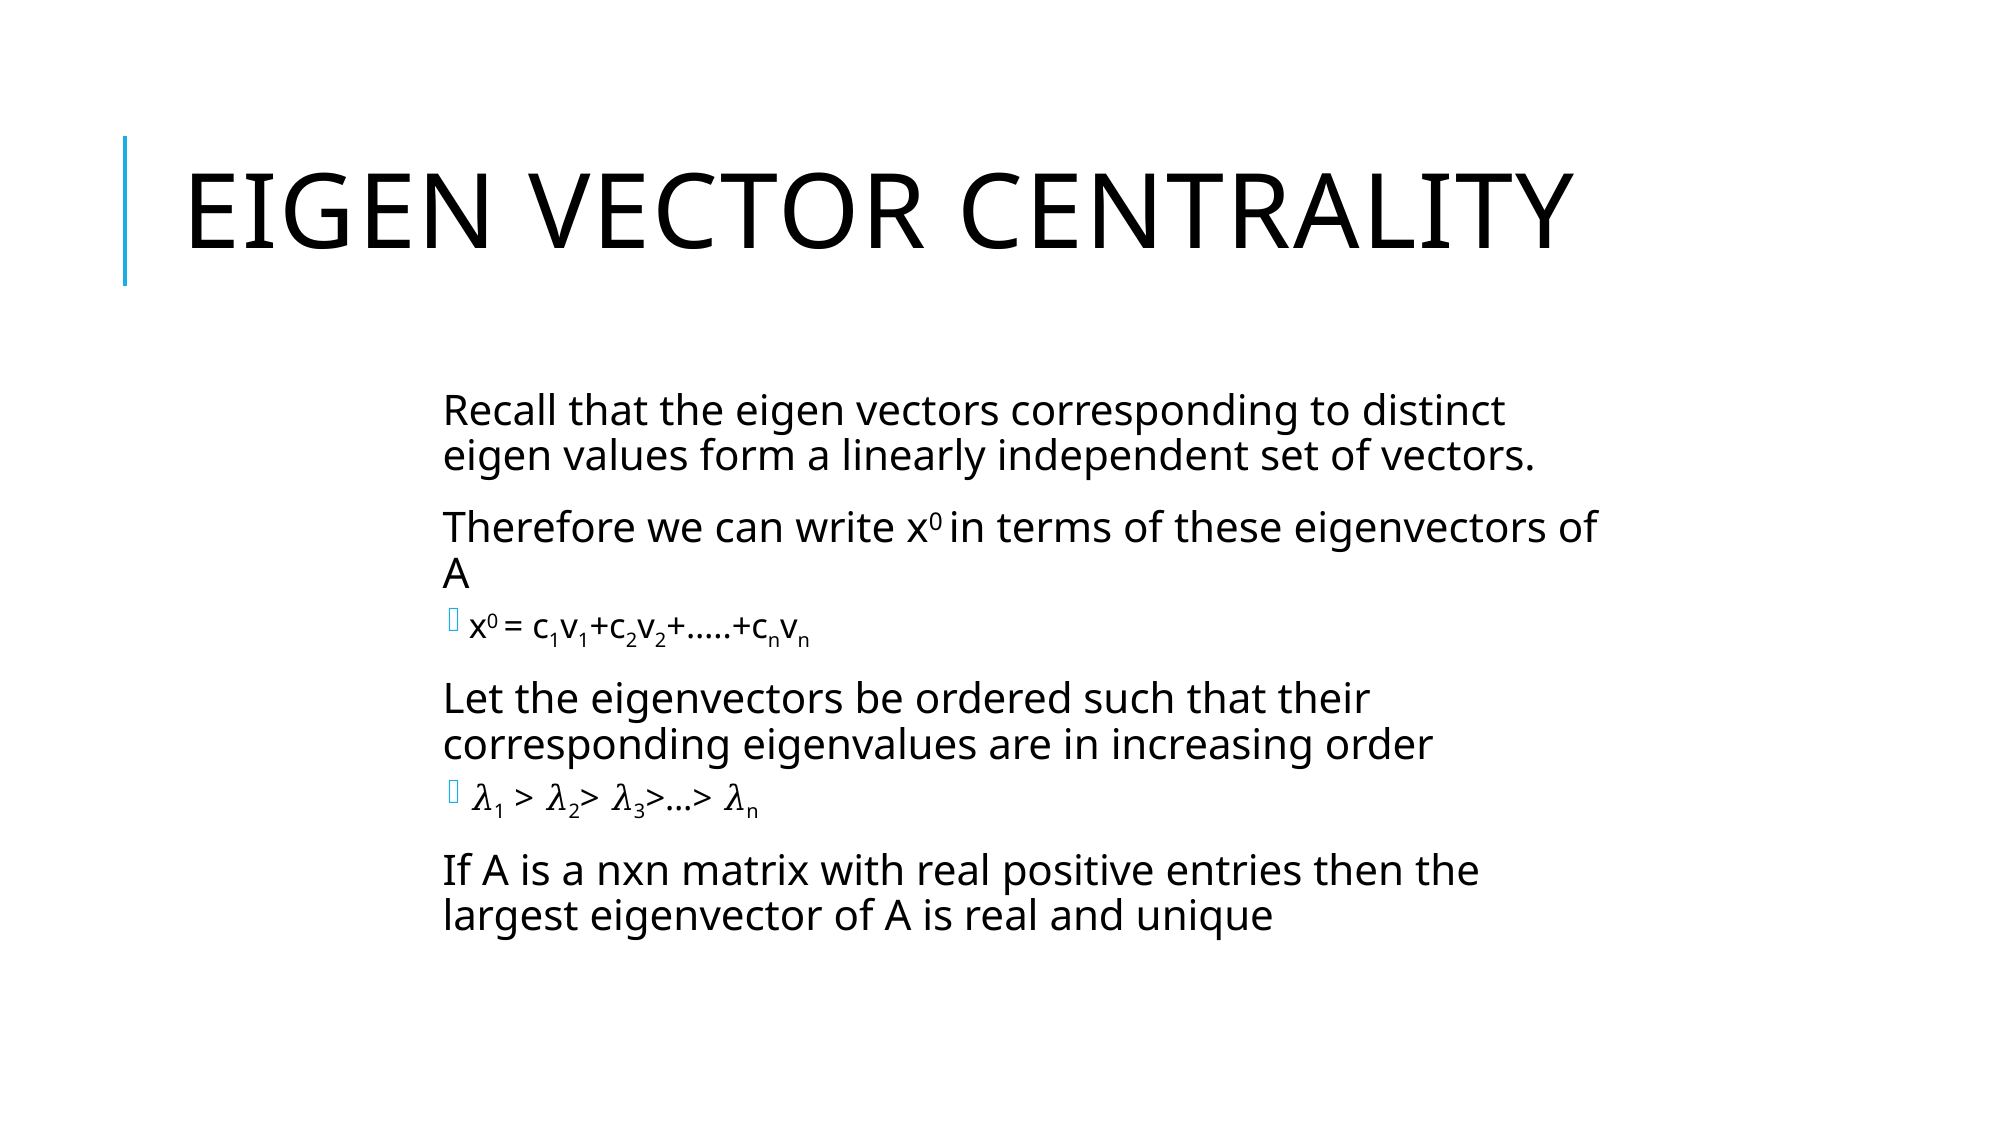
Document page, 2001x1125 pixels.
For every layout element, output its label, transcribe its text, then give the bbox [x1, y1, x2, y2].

list Recall that the eigen vectors corresponding to distinct eigen values form a linearly independent set of vectors. Therefore we can write x0 in terms of these eigenvectors of A x0 = c1v1+c2v2+…..+cnvn Let the eigenvectors be ordered such that their corresponding eigenvalues are in increasing order 𝜆1 > 𝜆2> 𝜆3>…> 𝜆n If A is a nxn matrix with real positive entries then the largest eigenvector of A is real and unique [421, 381, 1622, 957]
title Eigen Vector Centrality [168, 96, 1763, 342]
